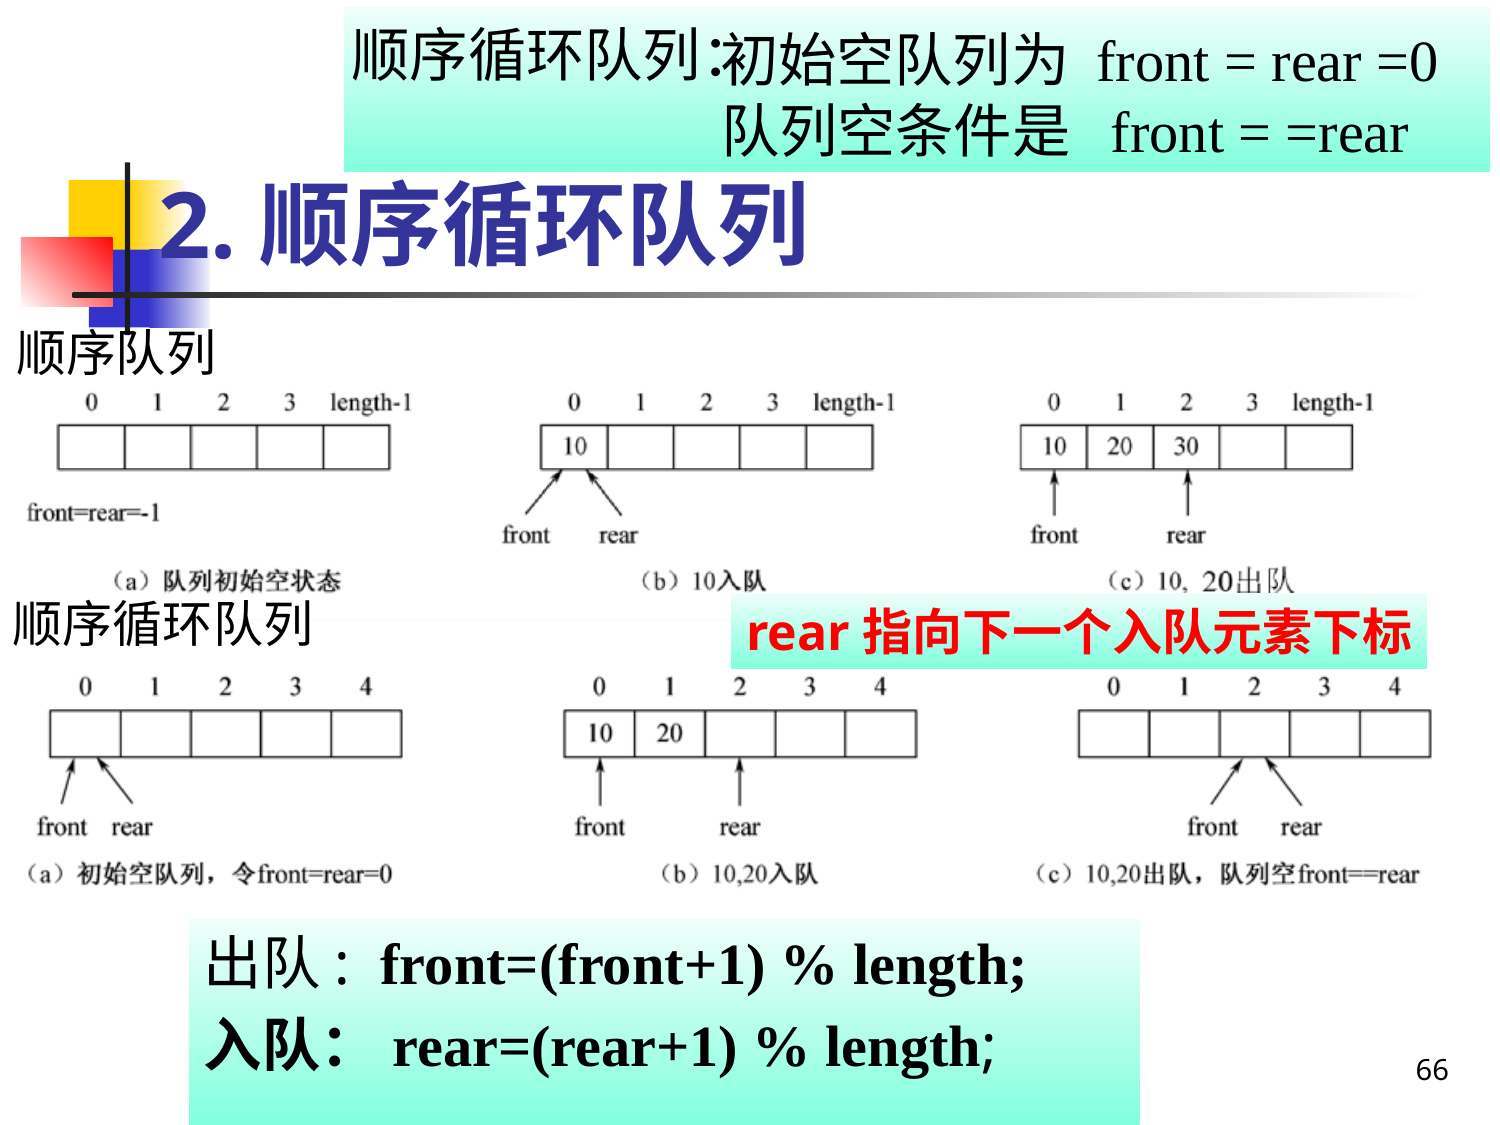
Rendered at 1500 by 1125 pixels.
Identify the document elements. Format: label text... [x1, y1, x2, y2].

picture [0, 634, 1435, 907]
title 2.顺序循环队列 [143, 146, 1422, 284]
text_box 顺序队列 [1, 314, 231, 389]
text_box 初始空队列为 front = rear =0 队列空条件是 front = =rear [344, 7, 1491, 172]
text_box rear指向下一个入队元素下标 [731, 593, 1427, 633]
text_box 顺序循环队列 [0, 585, 328, 633]
slide_number 66 [1151, 1022, 1465, 1099]
list 出队: front=(front+1) % length; 入队：rear=(rear+1) % length; [189, 919, 1140, 1125]
picture [22, 385, 1412, 621]
text_box 顺序循环队列： [336, 10, 788, 96]
